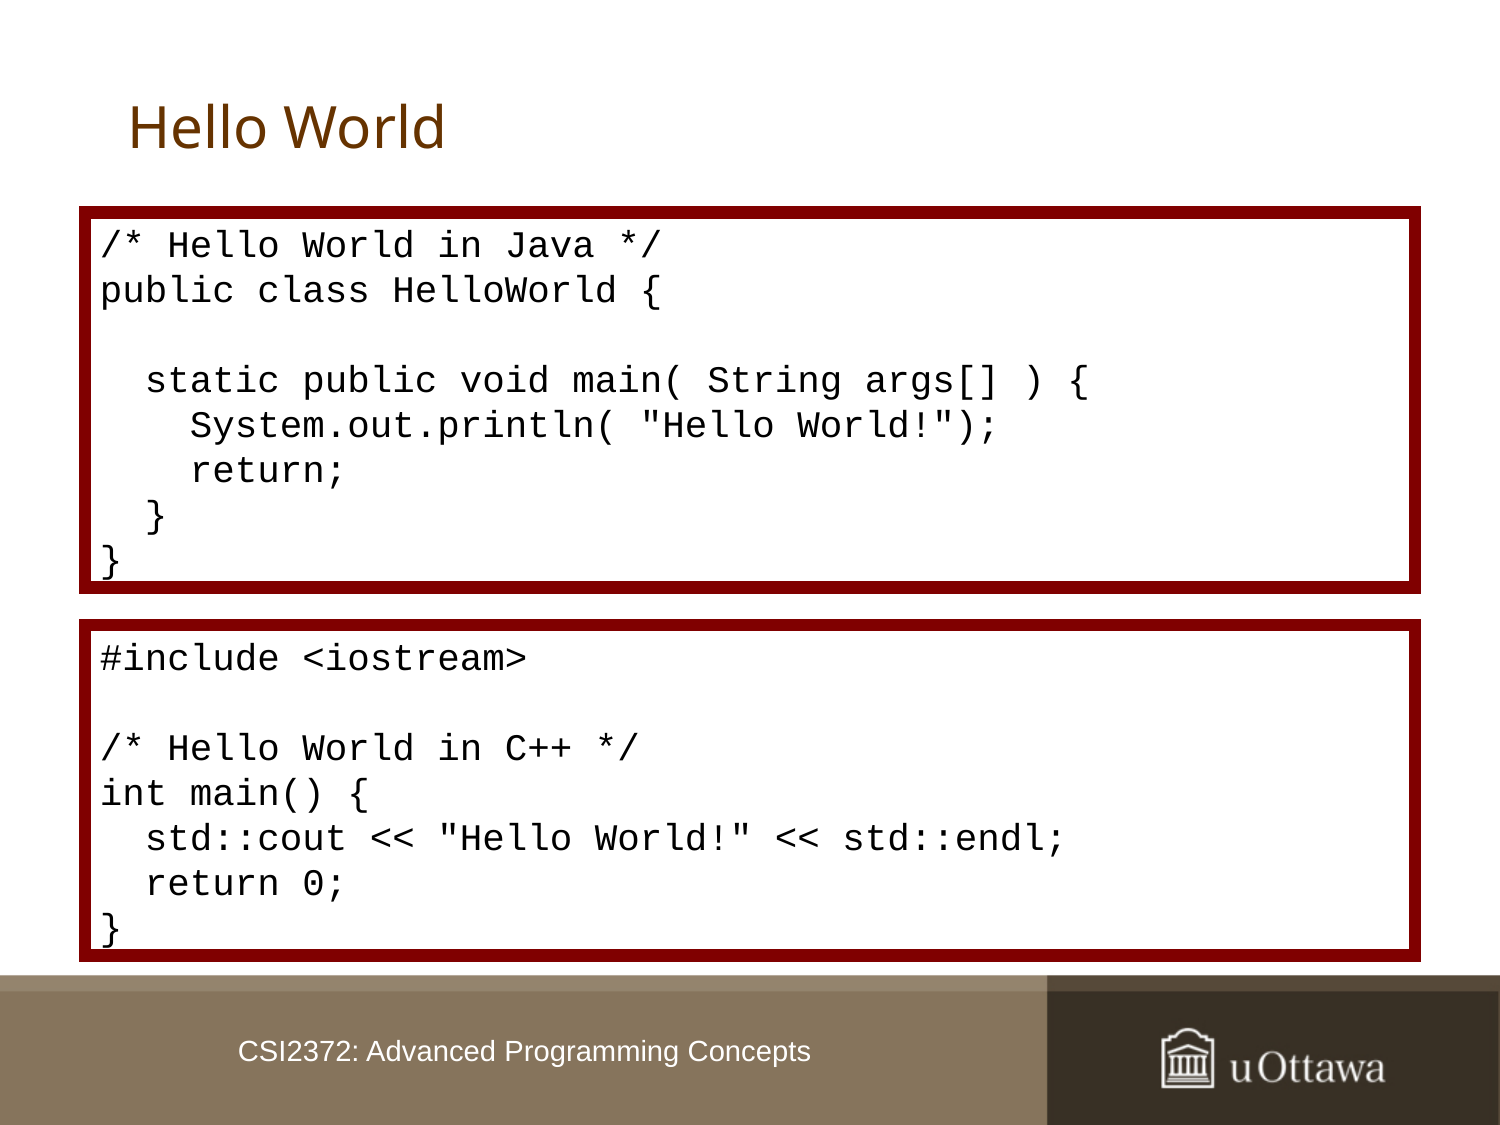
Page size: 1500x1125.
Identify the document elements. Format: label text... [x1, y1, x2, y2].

text_box #include <iostream> /* Hello World in C++ */ int main() { std::cout << "Hello World!" << std::endl; return 0; } [84, 625, 1415, 956]
picture [0, 0, 1500, 1125]
footer CSI2372: Advanced Programming Concepts [49, 1024, 1001, 1076]
text_box /* Hello World in Java */ public class HelloWorld { static public void main( String args[] ) { System.out.println( "Hello World!"); return; } } [84, 212, 1415, 588]
title Hello World [112, 62, 1388, 188]
